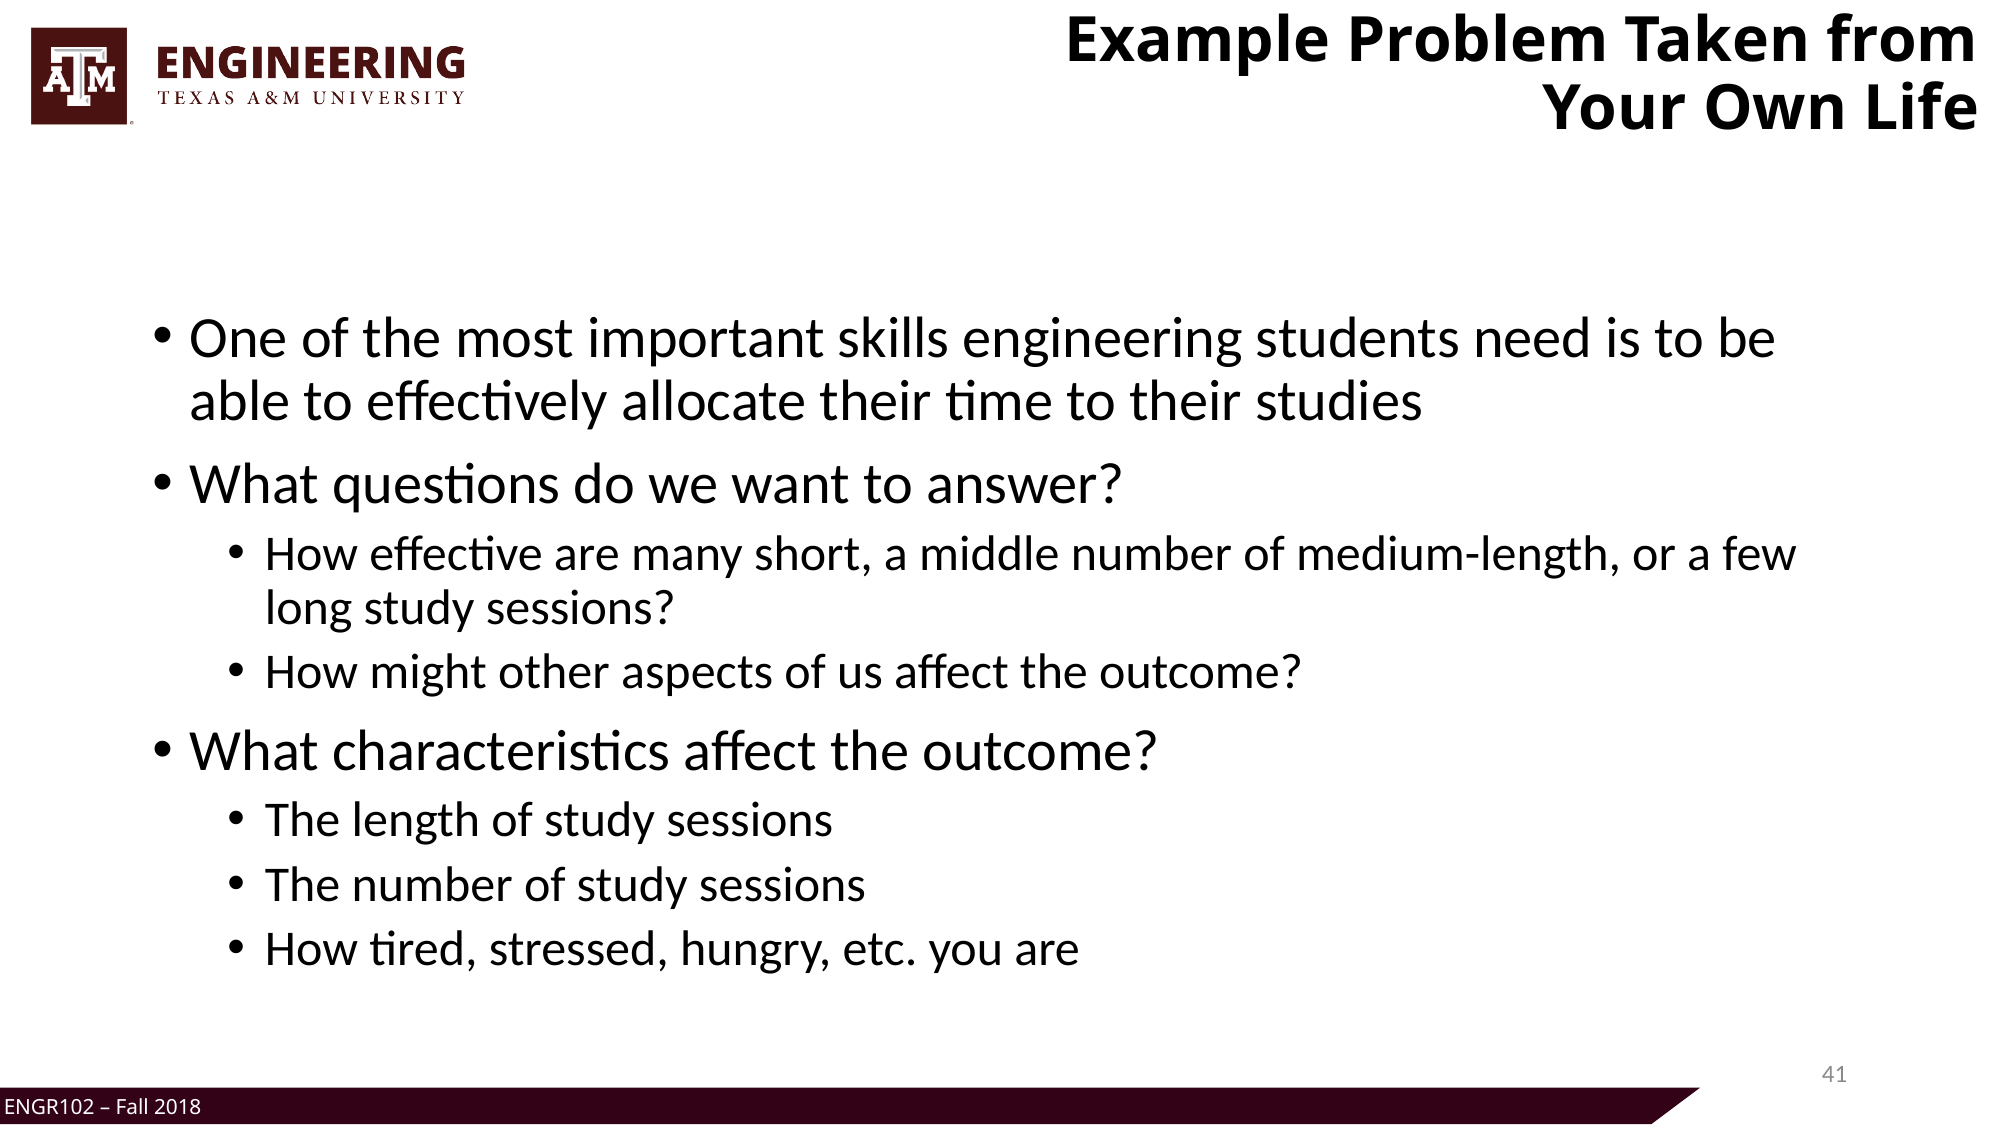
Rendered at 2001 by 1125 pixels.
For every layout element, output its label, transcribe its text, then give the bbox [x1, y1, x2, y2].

slide_number 41 [1412, 1042, 1863, 1103]
title Example Problem Taken from Your Own Life [895, 0, 1995, 151]
picture [24, 21, 474, 130]
list One of the most important skills engineering students need is to be able to effectively allocate their time to their studies What questions do we want to answer? How effective are many short, a middle number of medium-length, or a few long study sessions? How might other aspects of us affect the outcome? What characteristics affect the outcome? The length of study sessions The number of study sessions How tired, stressed, hungry, etc. you are [137, 299, 1863, 1014]
